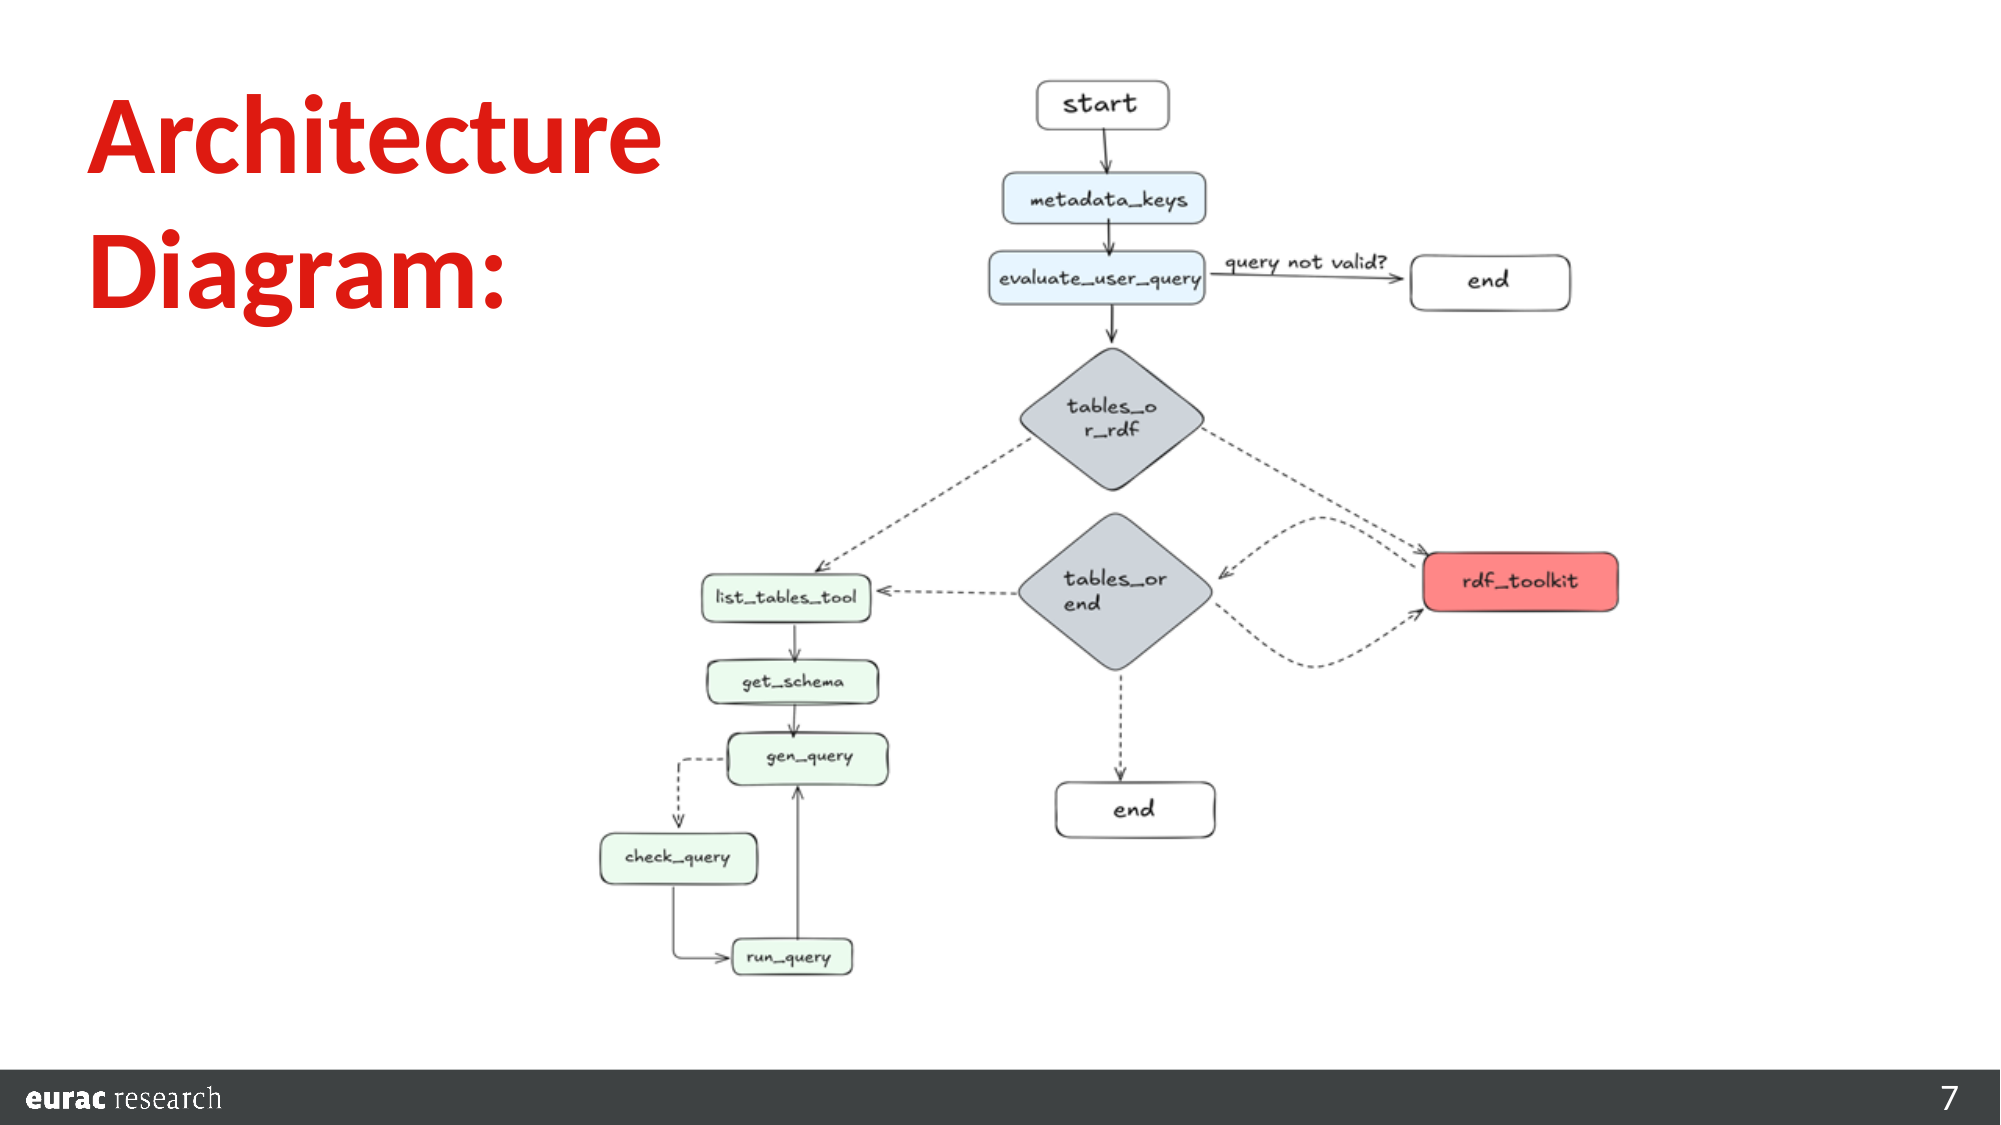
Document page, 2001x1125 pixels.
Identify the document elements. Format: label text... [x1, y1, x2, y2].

picture [595, 76, 1624, 980]
picture [26, 1085, 222, 1109]
text_box Architecture Diagram: [72, 53, 1014, 338]
